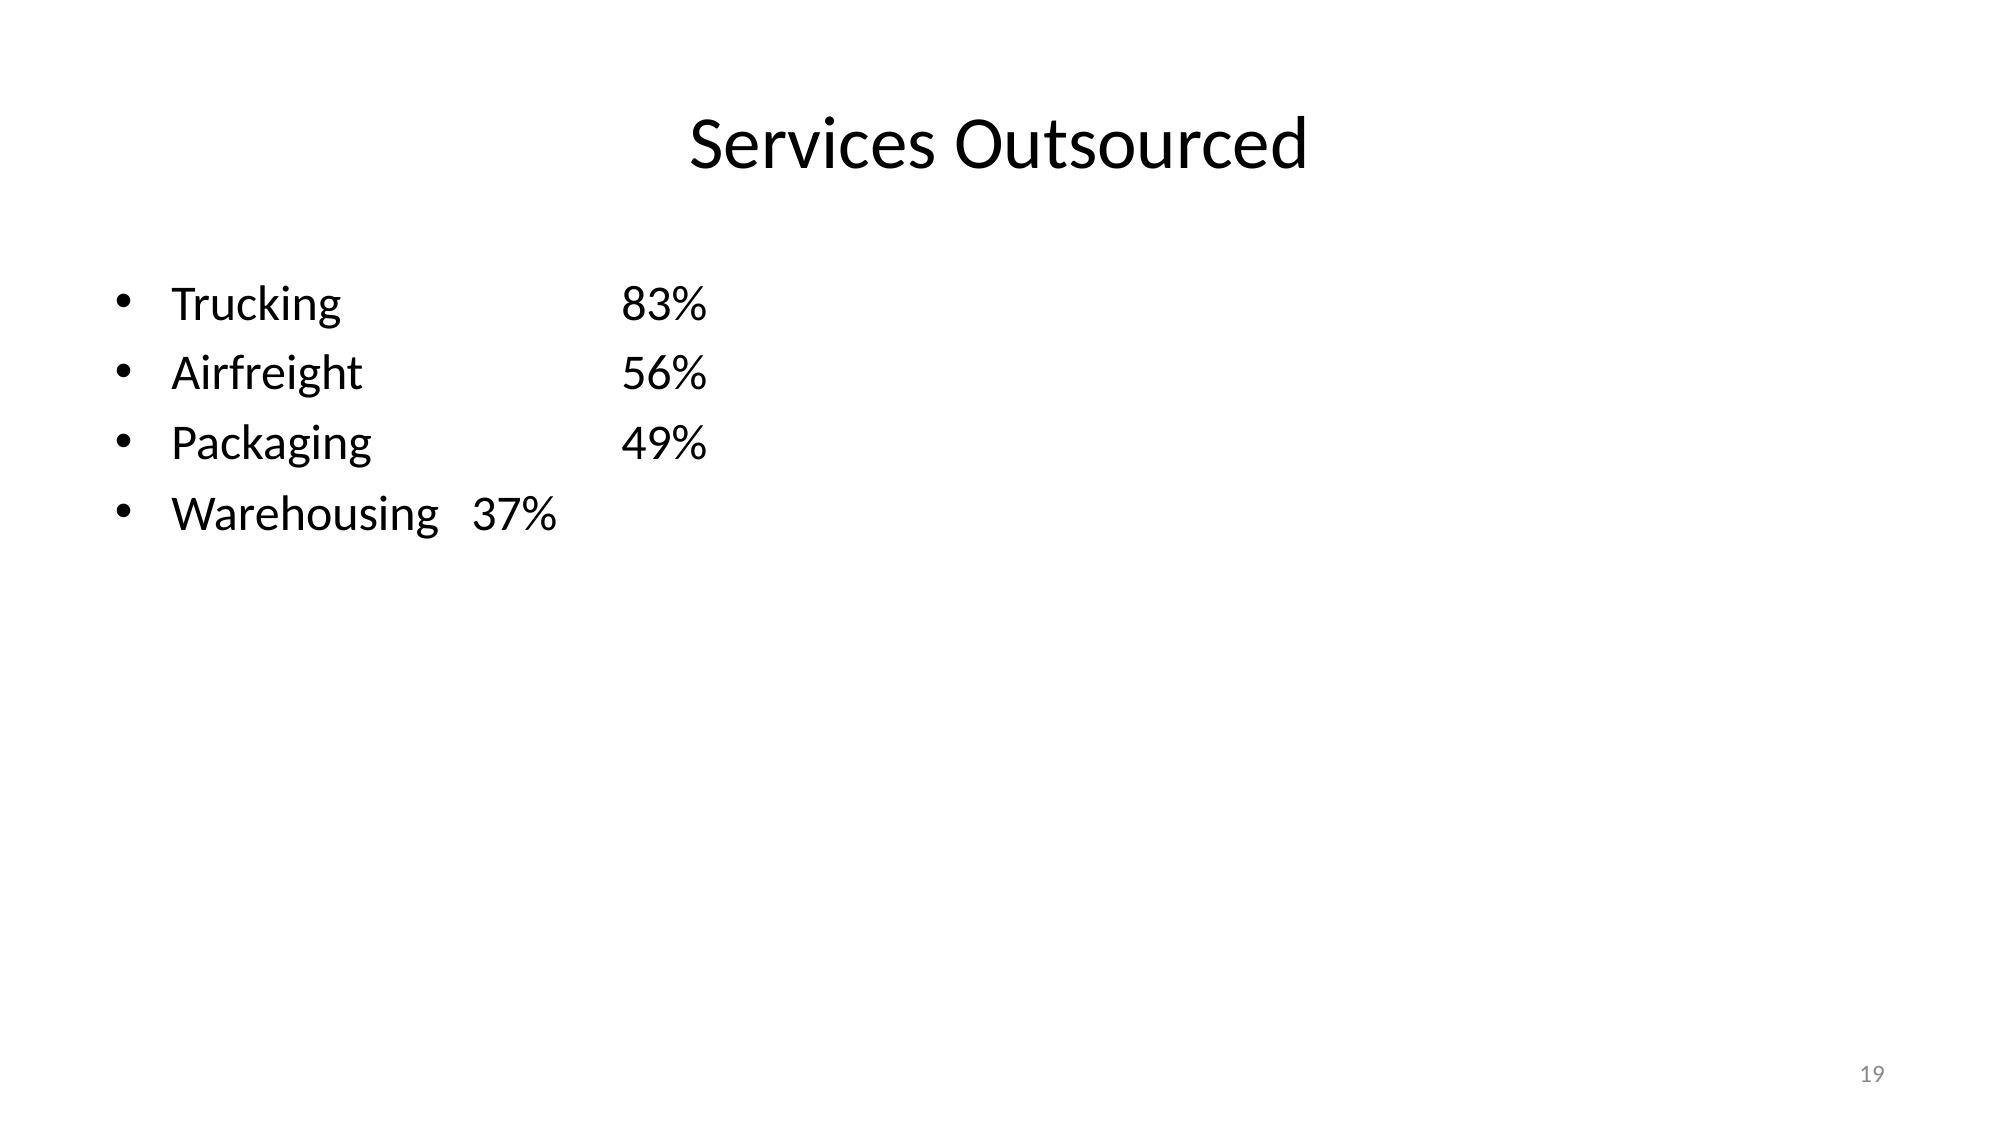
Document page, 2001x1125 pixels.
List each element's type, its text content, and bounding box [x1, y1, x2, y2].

slide_number 19 [1433, 1042, 1900, 1103]
title Services Outsourced [99, 45, 1900, 233]
list Trucking 83% Airfreight 56% Packaging 49% Warehousing 37% [99, 262, 1900, 1005]
